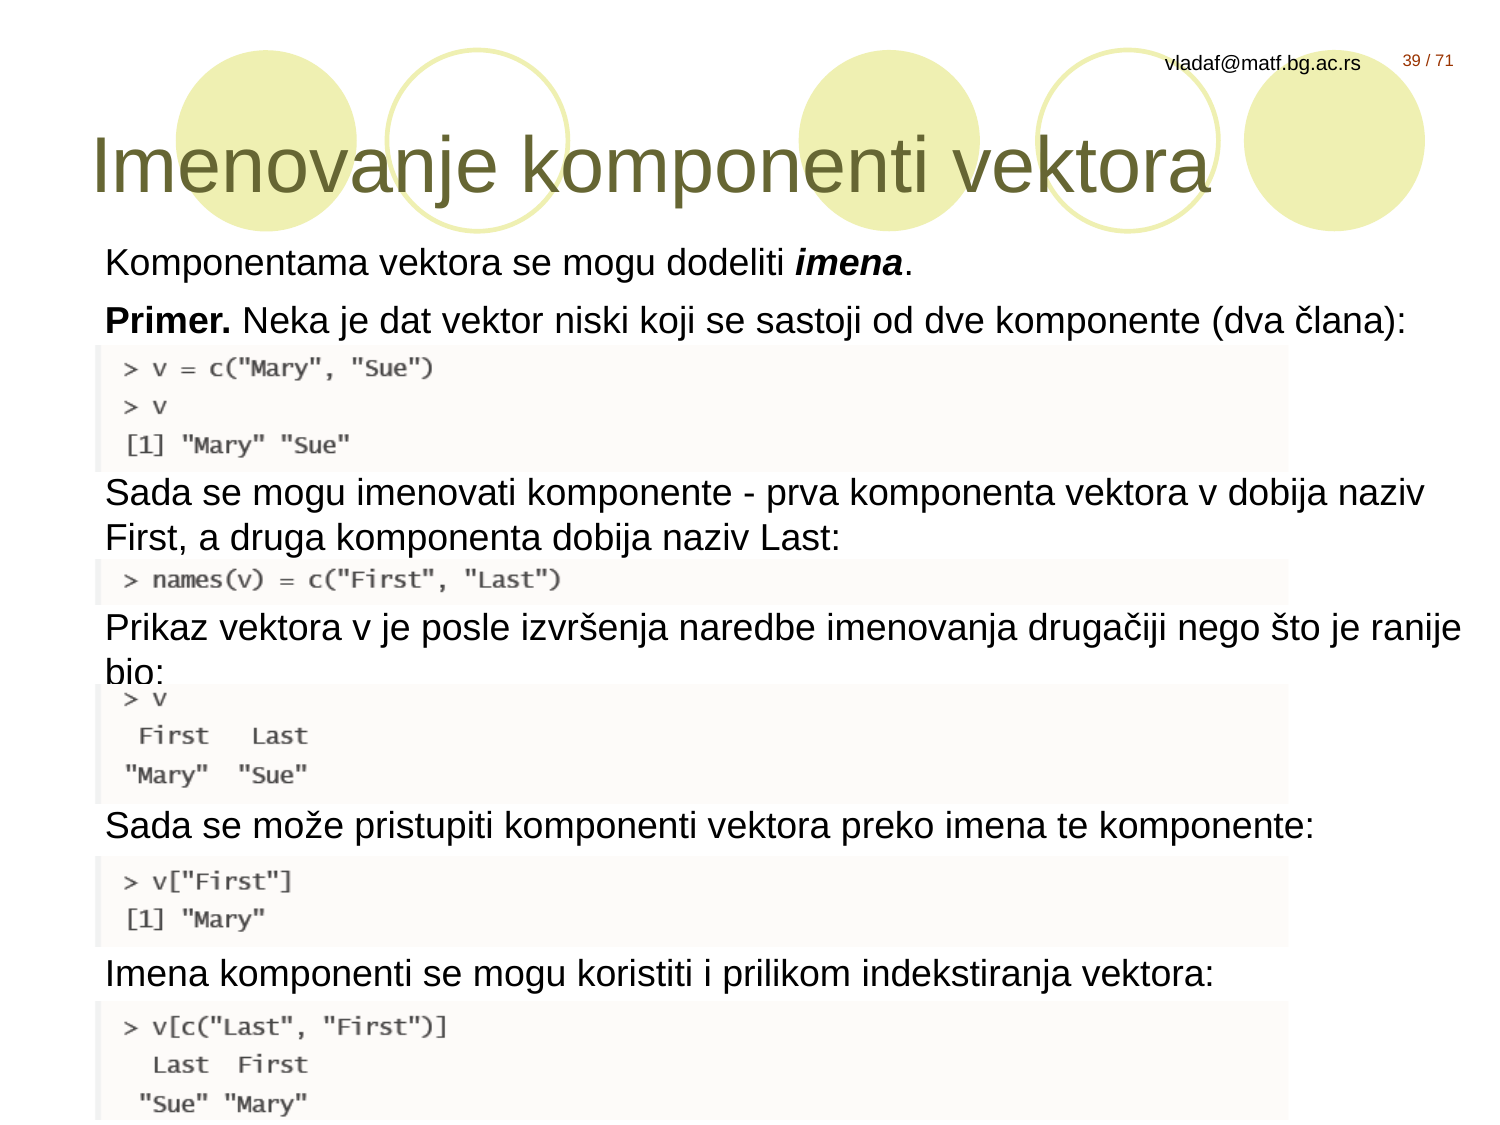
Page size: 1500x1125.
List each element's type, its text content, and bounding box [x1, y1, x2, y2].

picture [91, 344, 1295, 472]
picture [91, 683, 1295, 804]
text_box Komponentama vektora se mogu dodeliti imena. Primer. Neka je dat vektor niski koji se sastoji od dve komponente (dva člana): Sada se mogu imenovati komponente - prva komponenta vektora v dobija naziv First, a druga komponenta dobija naziv Last: Prikaz vektora v je posle izvršenja naredbe imenovanja drugačiji nego što je ranije bio: Sada se može pristupiti komponenti vektora preko imena te komponente: Imena komponenti se mogu koristiti i prilikom indekstiranja vektora: [90, 230, 1482, 1059]
picture [91, 1001, 1295, 1121]
picture [91, 856, 1295, 947]
picture [91, 559, 1295, 606]
title Imenovanje komponenti vektora [75, 90, 1425, 233]
